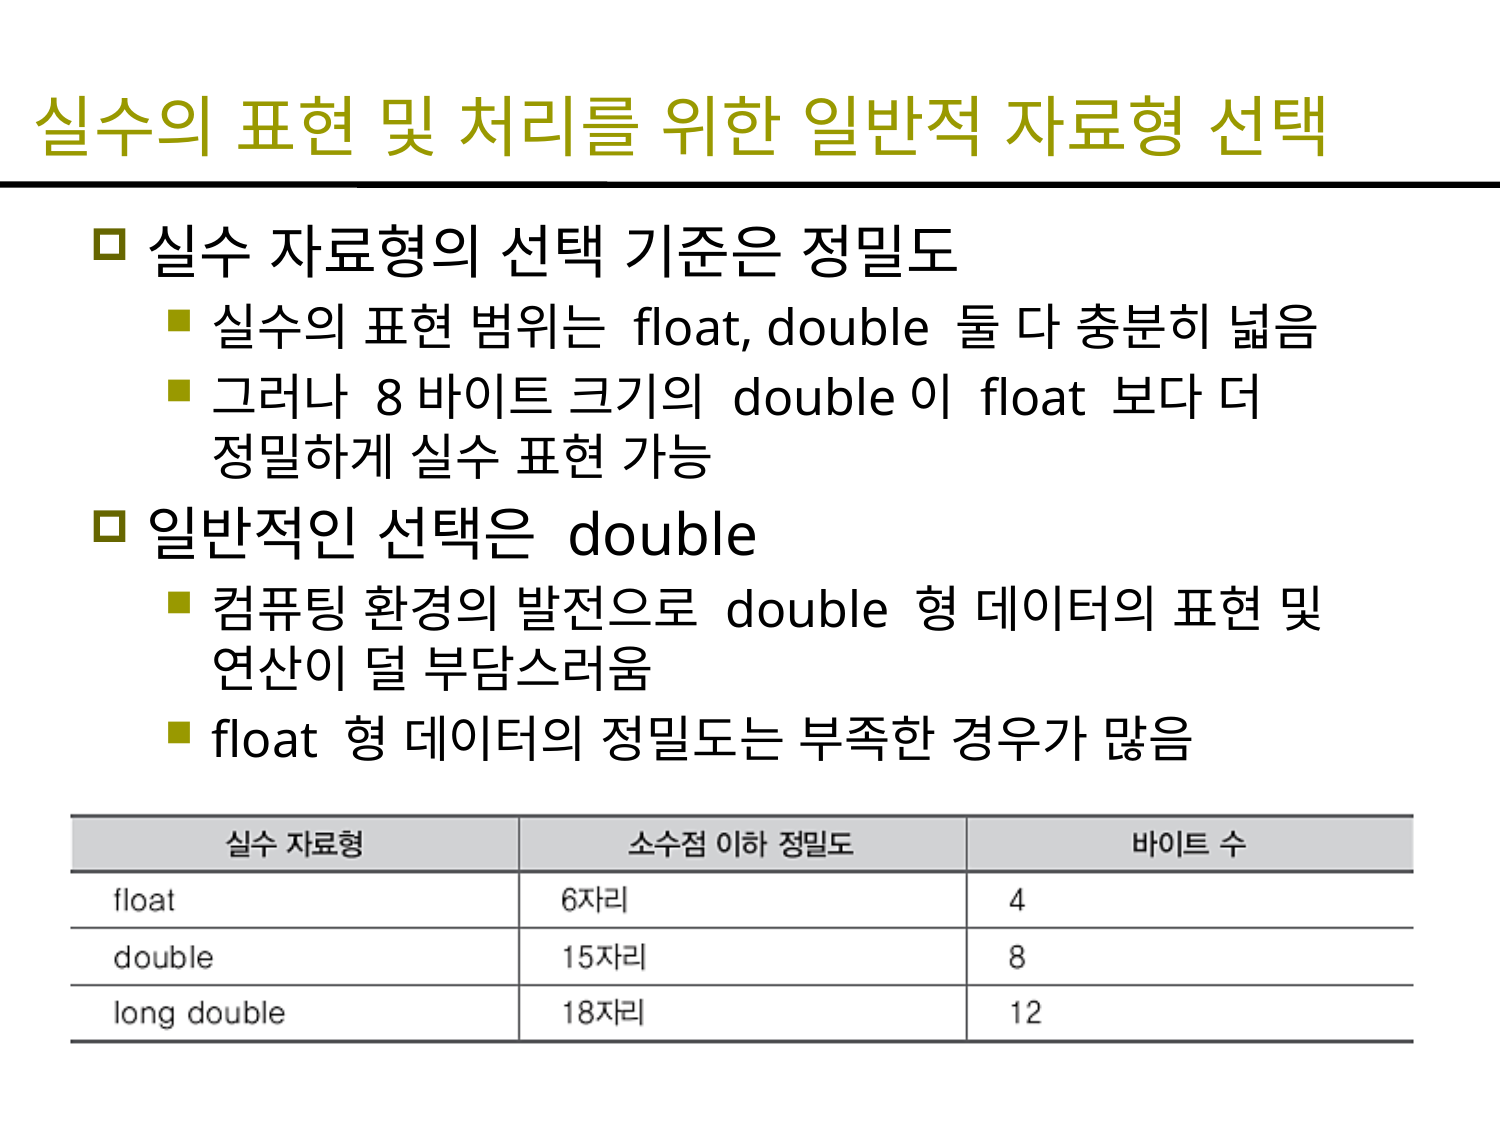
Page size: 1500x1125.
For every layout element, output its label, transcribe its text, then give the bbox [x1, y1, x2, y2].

text_box 실수의 표현 및 처리를 위한 일반적 자료형 선택 [17, 45, 1500, 173]
list 실수 자료형의 선택 기준은 정밀도 실수의 표현 범위는 float, double 둘 다 충분히 넓음 그러나 8바이트 크기의 double이 float 보다 더 정밀하게 실수 표현 가능 일반적인 선택은 double 컴퓨팅 환경의 발전으로 double 형 데이터의 표현 및 연산이 덜 부담스러움 float 형 데이터의 정밀도는 부족한 경우가 많음 [75, 208, 1425, 798]
picture [57, 798, 1426, 1054]
